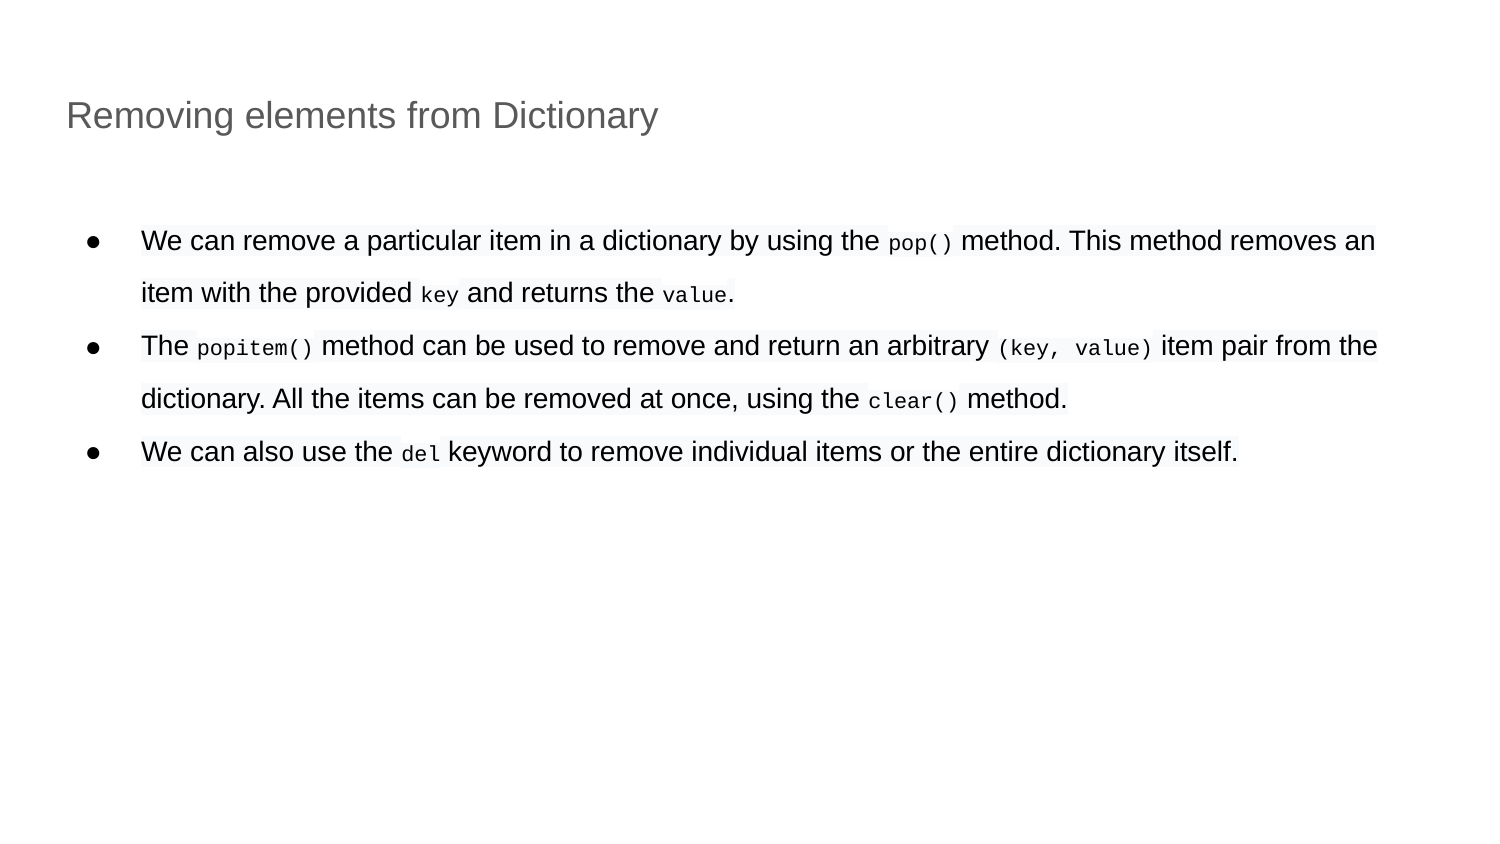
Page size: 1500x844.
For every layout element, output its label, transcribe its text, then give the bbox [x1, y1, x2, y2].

list We can remove a particular item in a dictionary by using the pop() method. This method removes an item with the provided key and returns the value. The popitem() method can be used to remove and return an arbitrary (key, value) item pair from the dictionary. All the items can be removed at once, using the clear() method. We can also use the del keyword to remove individual items or the entire dictionary itself. [51, 189, 1449, 750]
title Removing elements from Dictionary [51, 72, 1449, 167]
